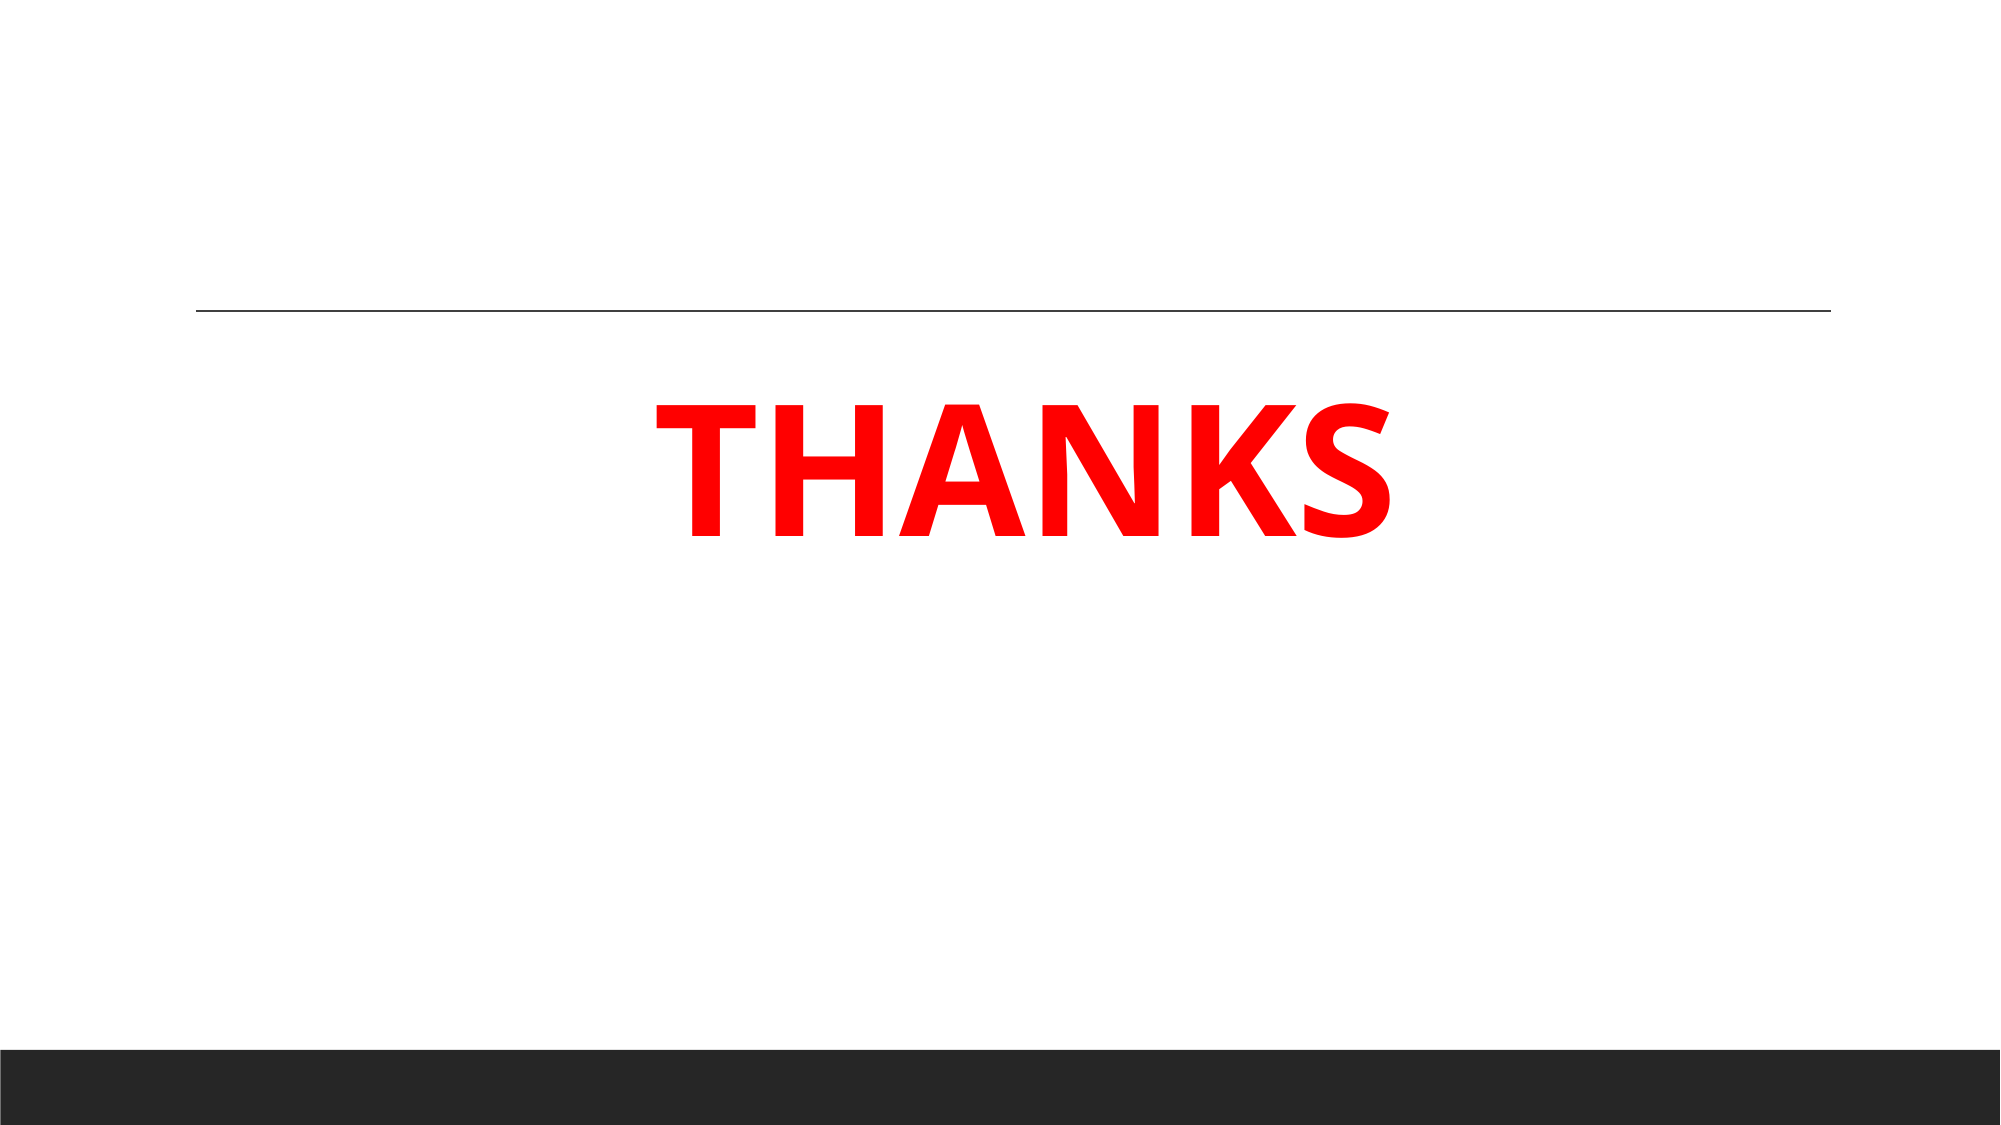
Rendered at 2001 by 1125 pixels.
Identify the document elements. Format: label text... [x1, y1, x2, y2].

list THANKS [180, 345, 1830, 963]
